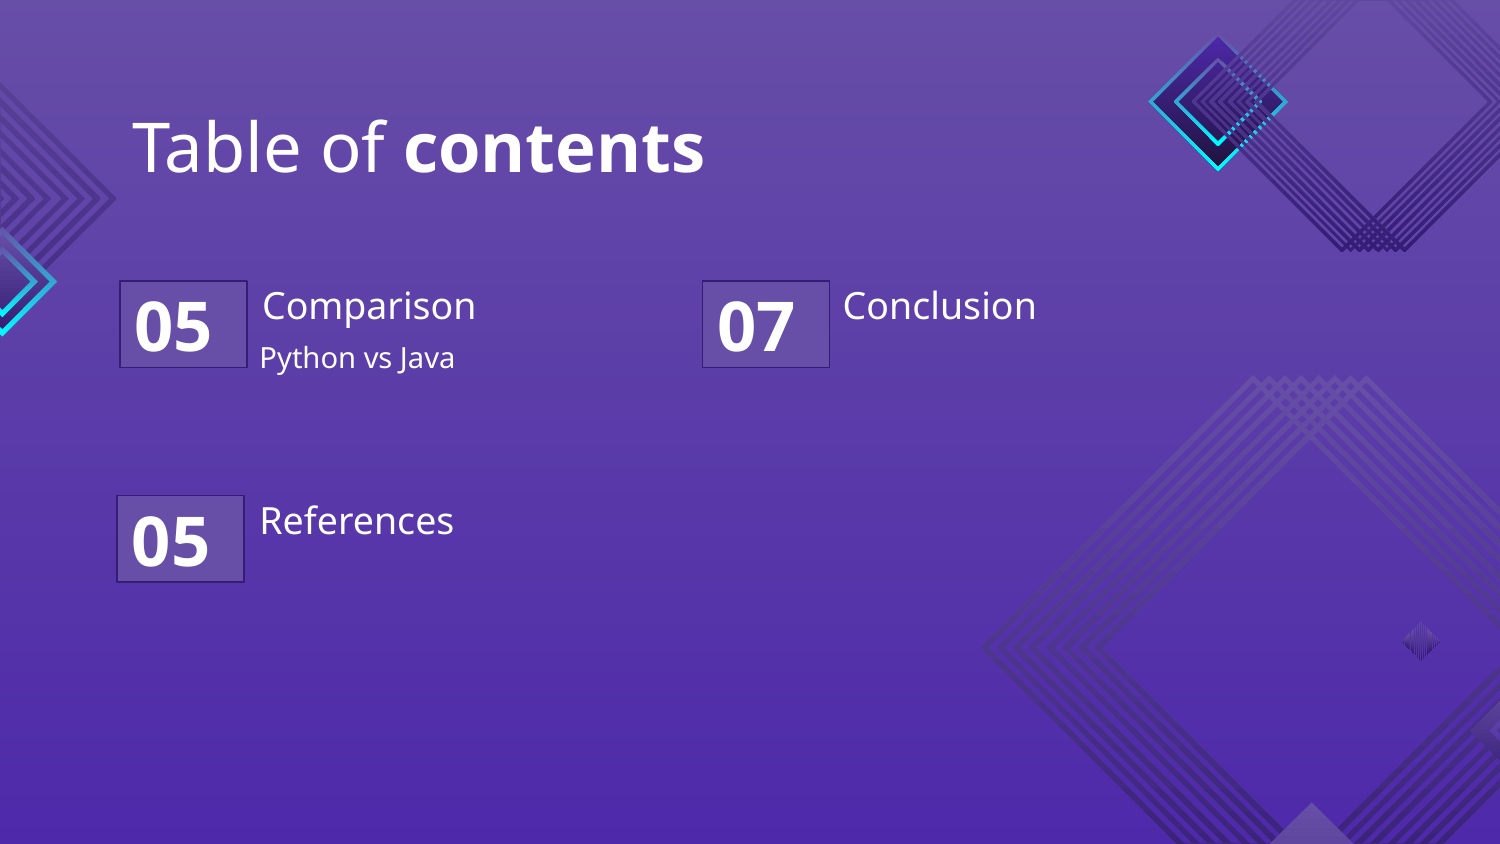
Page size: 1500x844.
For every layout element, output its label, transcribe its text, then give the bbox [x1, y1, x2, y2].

title 05 [119, 280, 248, 368]
title Table of contents [116, 88, 1377, 183]
text_box Python vs Java [244, 324, 667, 404]
text_box References [244, 470, 667, 558]
title Conclusion [827, 255, 1250, 343]
title 07 [702, 280, 830, 368]
title Comparison [247, 255, 670, 343]
text_box 05 [116, 495, 245, 583]
